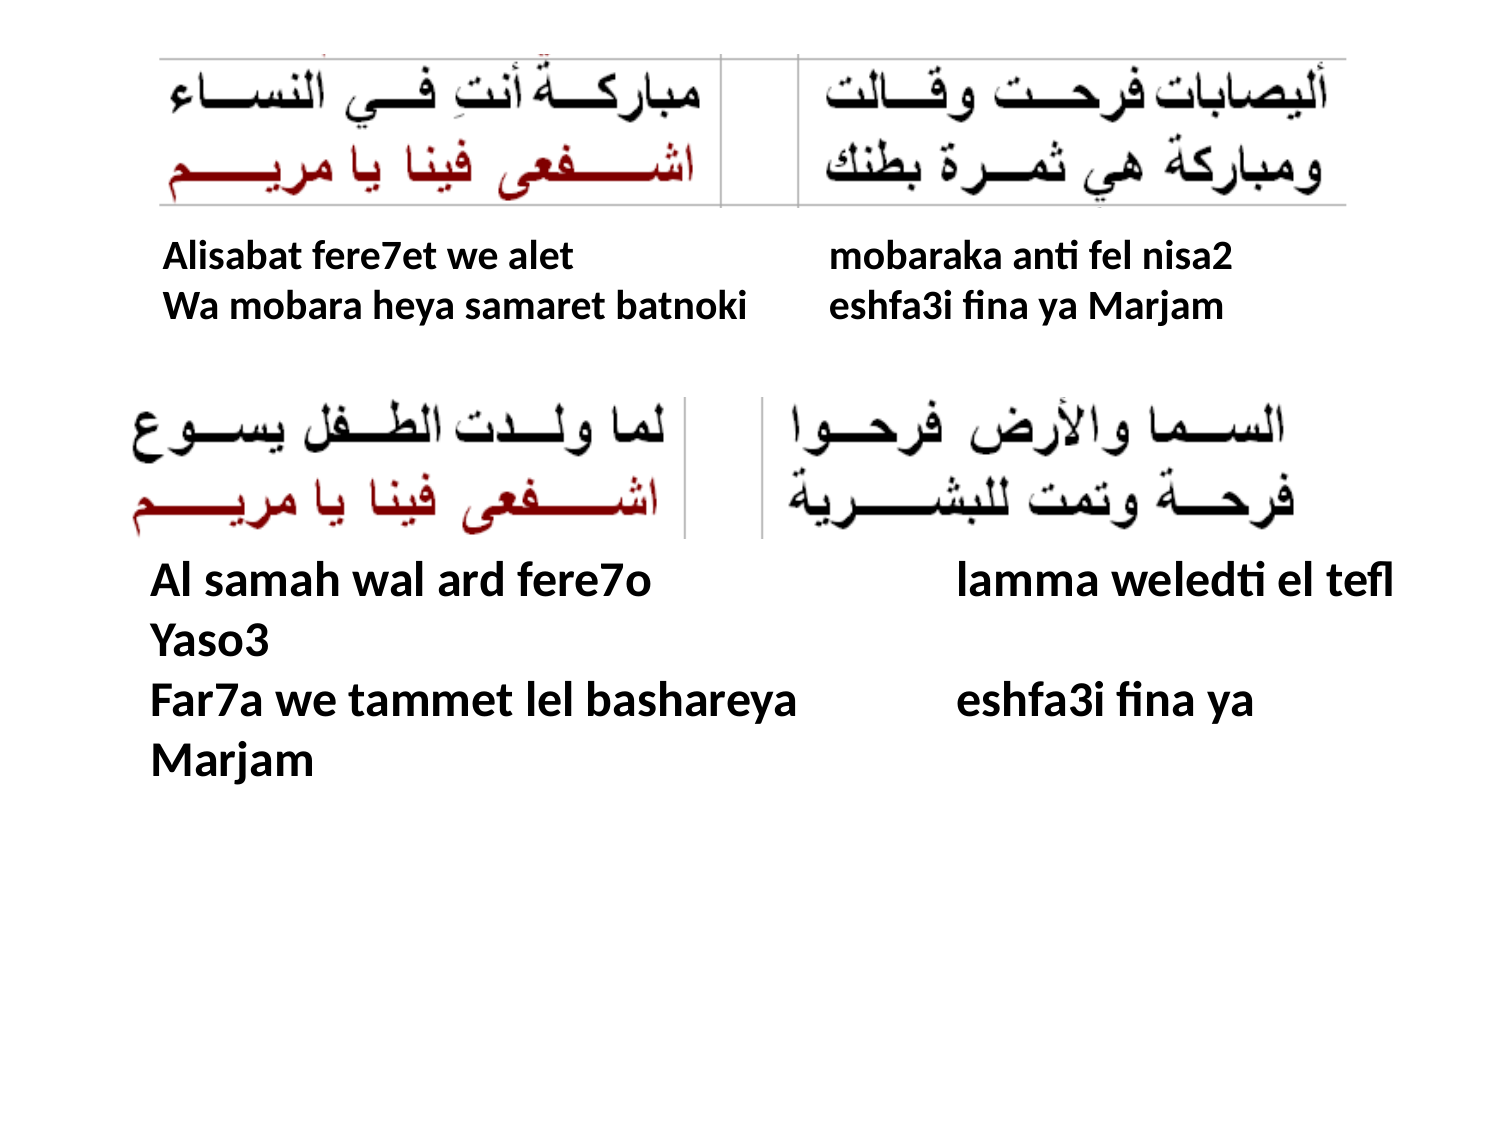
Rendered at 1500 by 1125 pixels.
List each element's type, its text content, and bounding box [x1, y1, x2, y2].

text_box Al samah wal ard fere7o lamma weledti el tefl Yaso3 Far7a we tammet lel bashareya eshfa3i fina ya Marjam [135, 538, 1436, 854]
picture [123, 396, 1312, 540]
text_box Alisabat fere7et we alet mobaraka anti fel nisa2 Wa mobara heya samaret batnoki eshfa3i fina ya Marjam [147, 220, 1424, 385]
picture [159, 54, 1347, 209]
